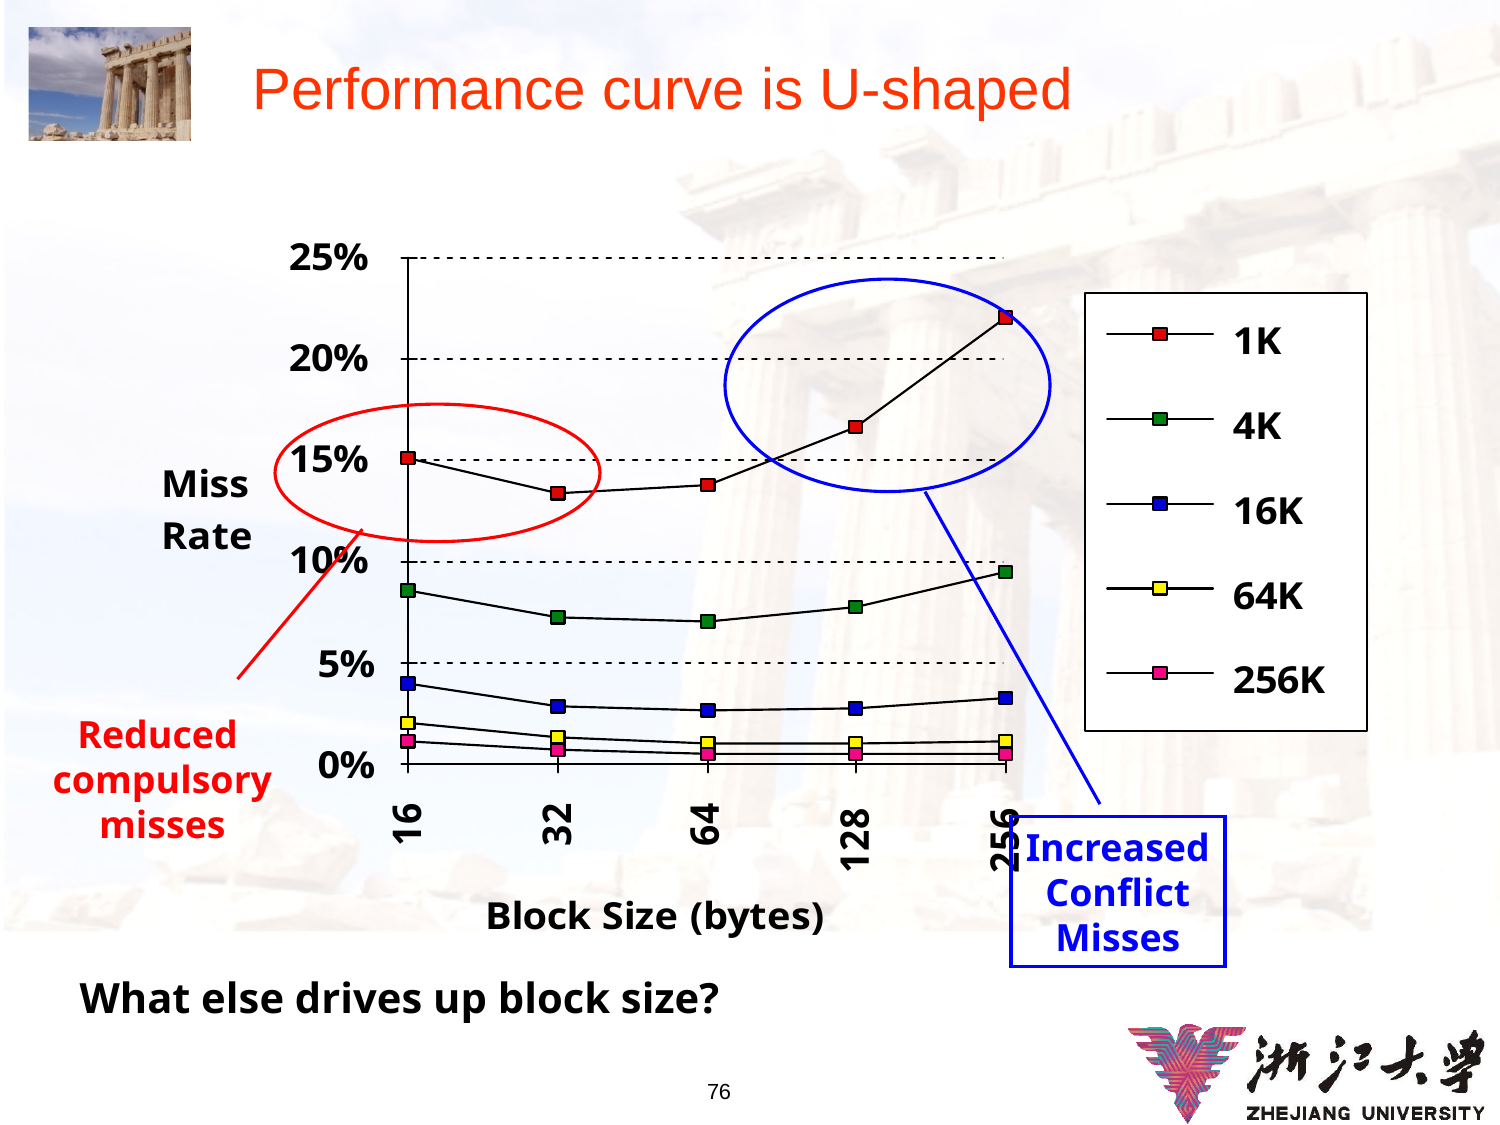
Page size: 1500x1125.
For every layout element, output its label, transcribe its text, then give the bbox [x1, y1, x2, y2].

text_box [724, 278, 1226, 971]
picture [0, 0, 1500, 1125]
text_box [49, 403, 601, 855]
text_box What else drives up block size? [64, 964, 915, 1029]
title Performance curve is U-shaped [237, 0, 1500, 173]
